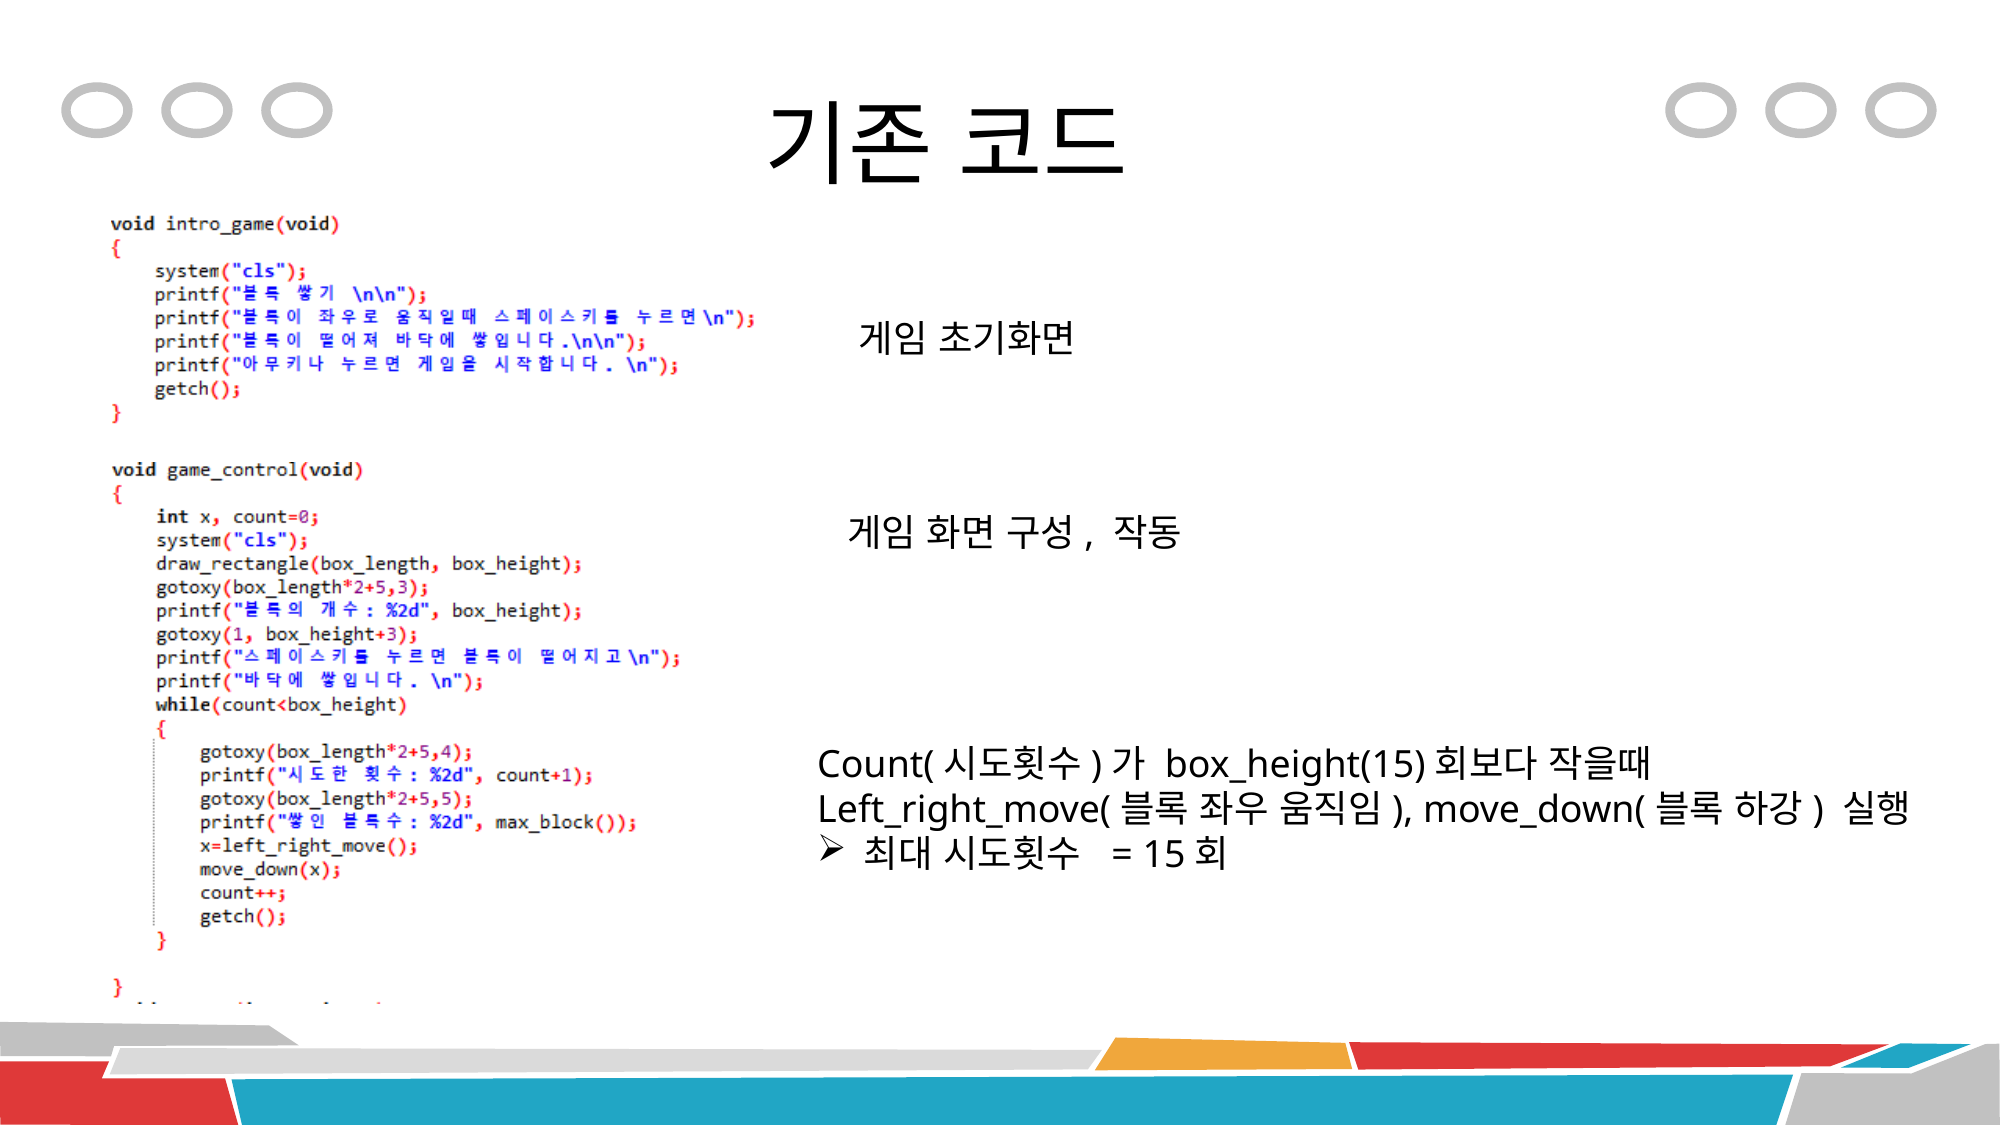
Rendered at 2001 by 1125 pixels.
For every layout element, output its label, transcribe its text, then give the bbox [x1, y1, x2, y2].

text_box 게임 화면 구성, 작동 [832, 501, 1197, 562]
picture [111, 212, 758, 428]
title 기존 코드 [83, 32, 1809, 250]
text_box Count(시도횟수)가 box_height(15)회보다 작을때 Left_right_move(블록 좌우 움직임), move_down(블록 하강) 실행 최대 시도횟수 = 15회 [831, 733, 1927, 883]
text_box 게임 초기화면 [844, 308, 1092, 368]
picture [111, 462, 831, 1004]
